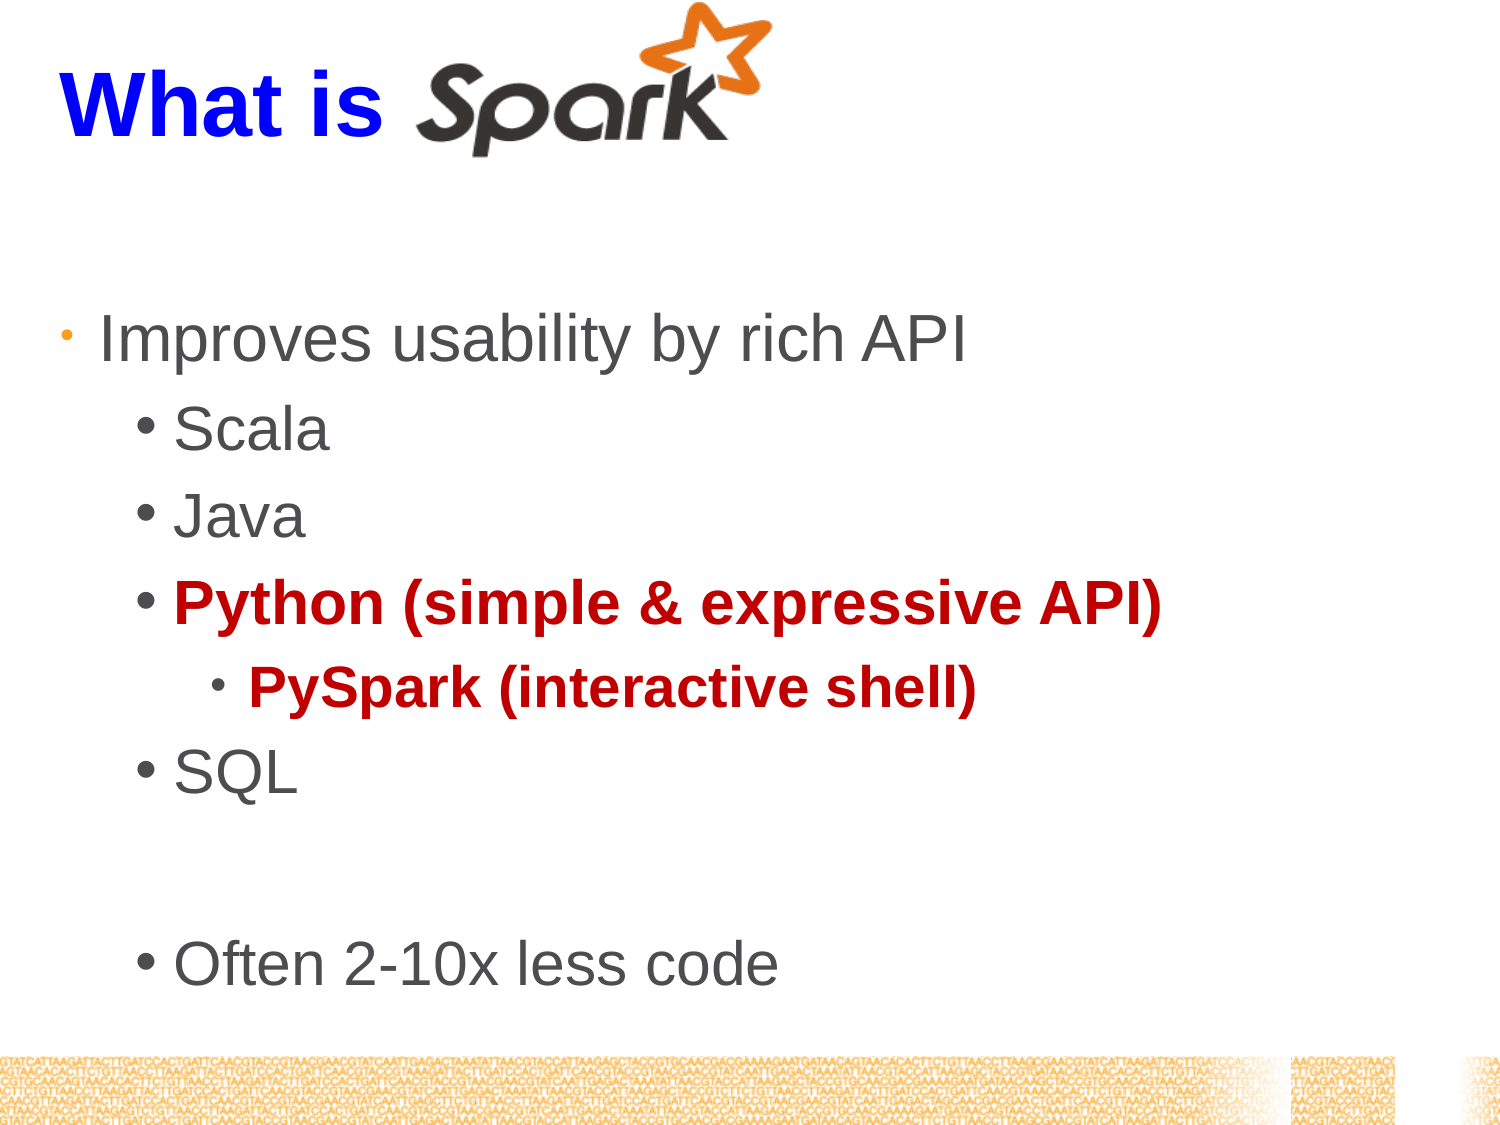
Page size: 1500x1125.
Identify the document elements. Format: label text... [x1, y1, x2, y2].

picture [0, 1056, 1198, 1125]
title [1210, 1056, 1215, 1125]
list Improves usability by rich API Scala Java Python (simple & expressive API) PySpark (interactive shell) SQL Often 2-10x less code [45, 287, 1456, 1035]
picture [412, 0, 776, 160]
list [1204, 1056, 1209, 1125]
picture [1291, 1056, 1395, 1125]
title What is [44, 37, 1456, 187]
